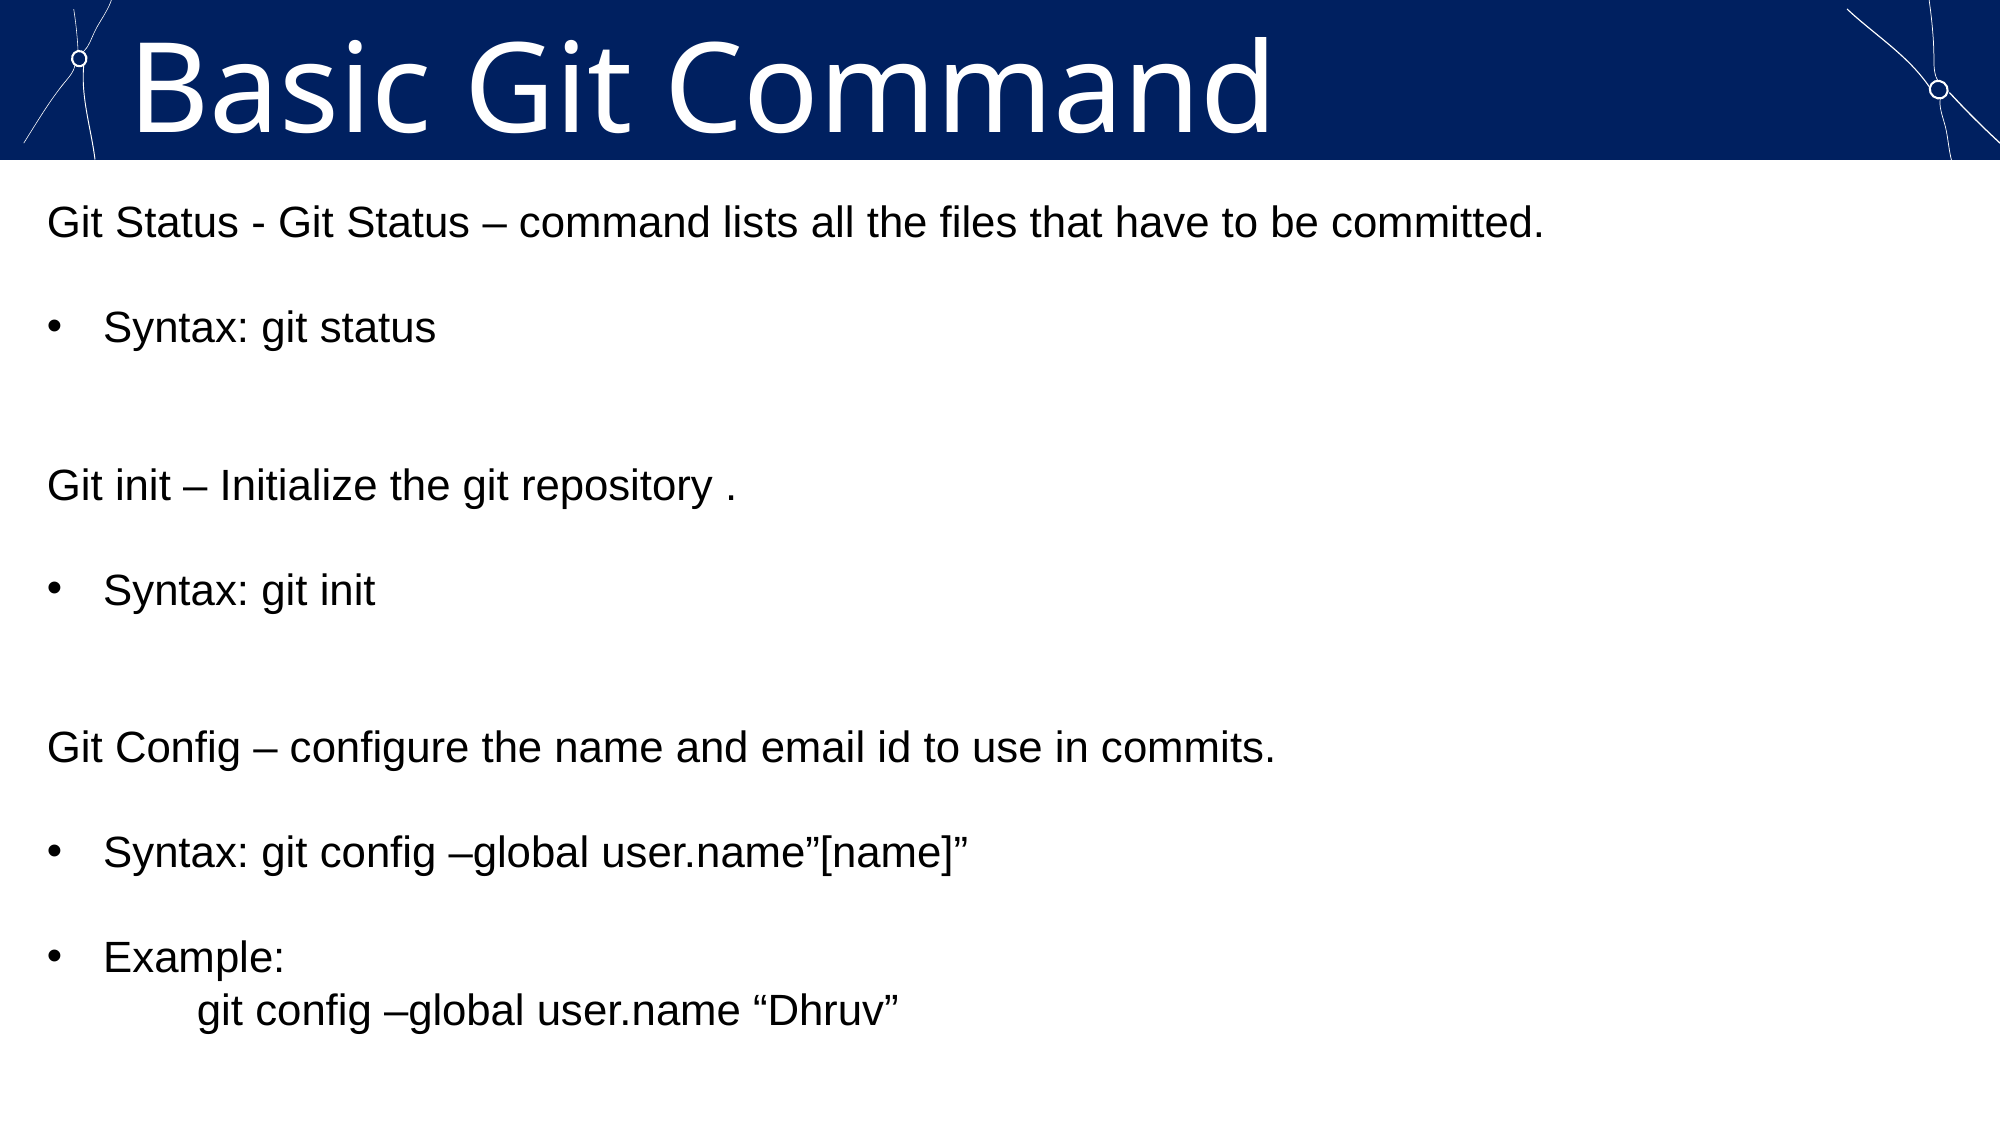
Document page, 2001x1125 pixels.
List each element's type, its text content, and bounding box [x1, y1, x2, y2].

text_box Git Status - Git Status – command lists all the files that have to be committed. Syntax: git status Git init – Initialize the git repository . Syntax: git init Git Config – configure the name and email id to use in commits. Syntax: git config –global user.name”[name]” Example: git config –global user.name “Dhruv” [37, 184, 1947, 1125]
title Basic Git Command [120, 40, 1827, 148]
